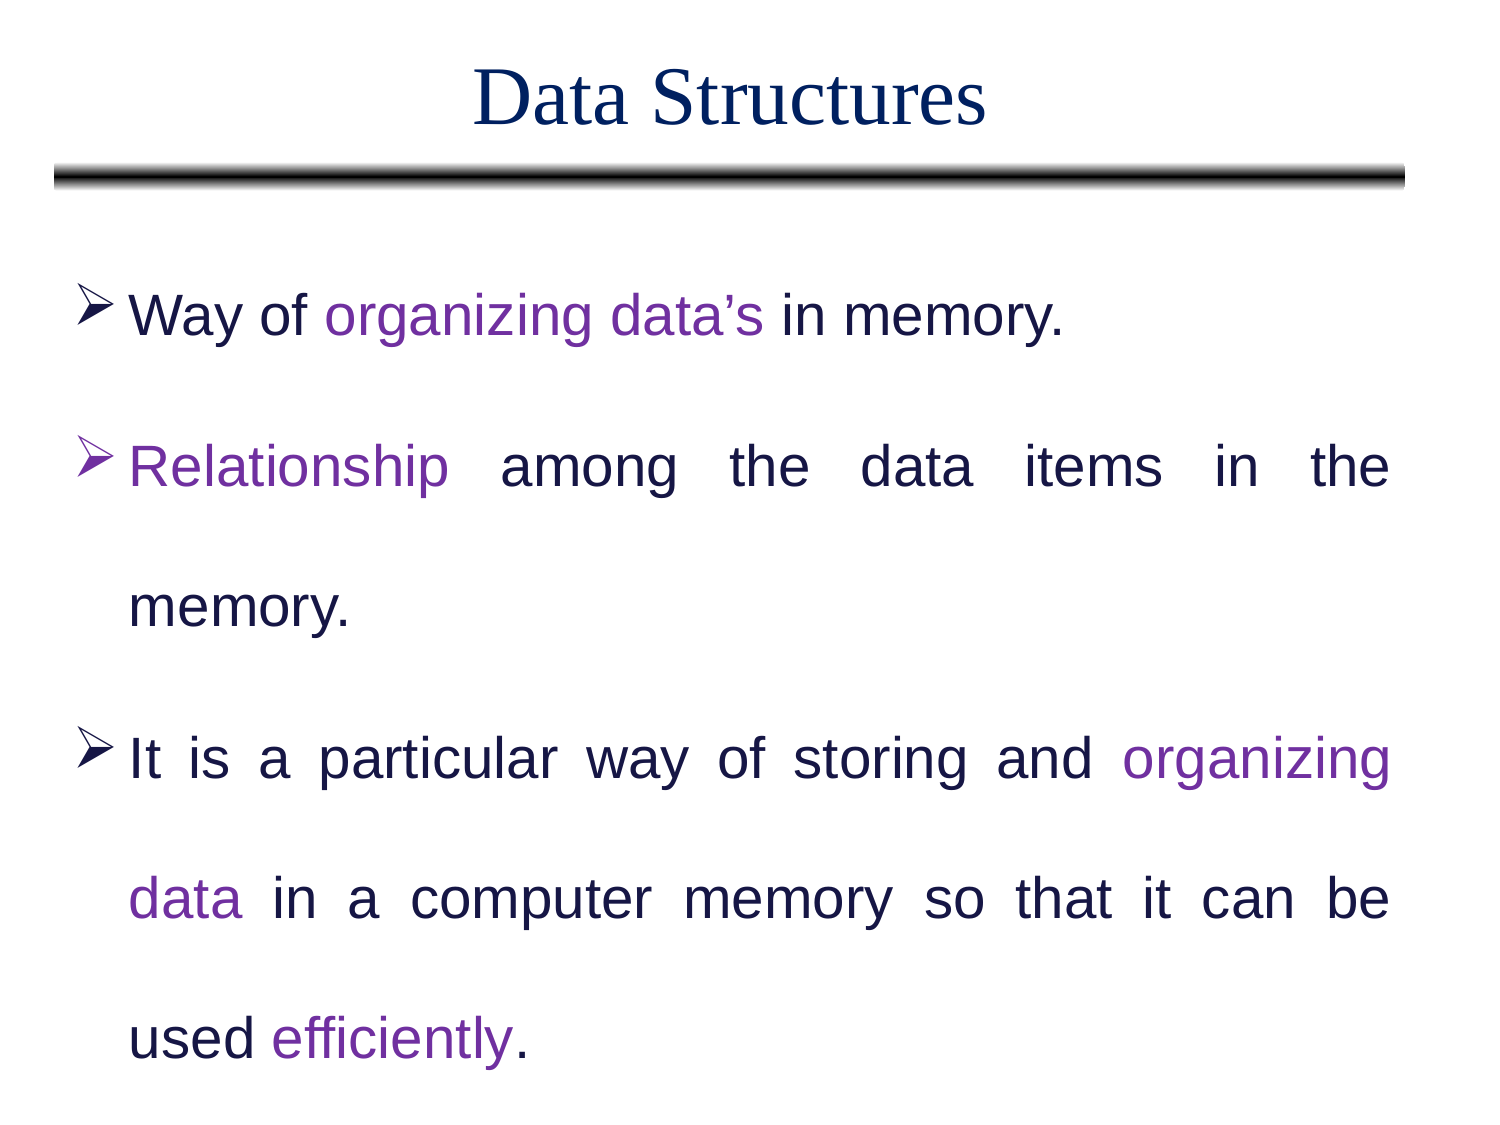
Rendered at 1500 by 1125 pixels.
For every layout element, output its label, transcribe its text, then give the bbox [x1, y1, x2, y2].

list Way of organizing data’s in memory. Relationship among the data items in the memory. It is a particular way of storing and organizing data in a computer memory so that it can be used efficiently. [57, 199, 1408, 1032]
title Data Structures [55, 16, 1406, 166]
